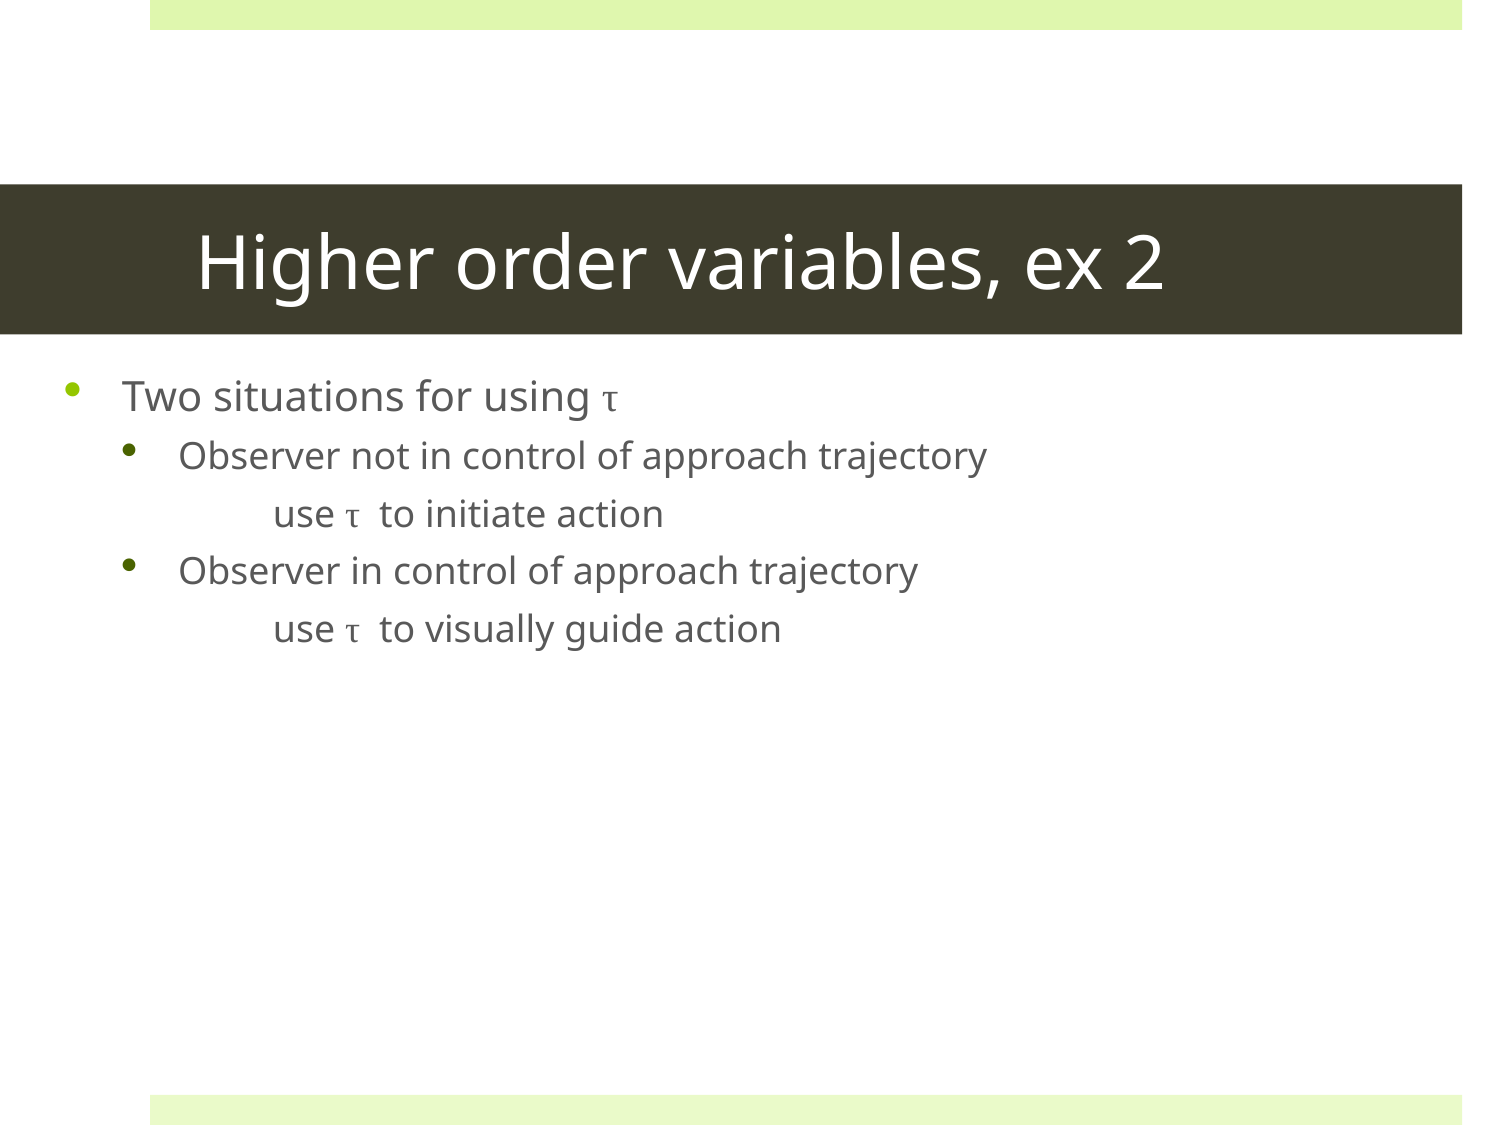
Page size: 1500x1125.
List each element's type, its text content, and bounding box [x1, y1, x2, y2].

title Higher order variables, ex 2 [0, 184, 1463, 335]
list Two situations for using τ Observer not in control of approach trajectory use τ to initiate action Observer in control of approach trajectory use τ to visually guide action [50, 361, 1429, 1098]
